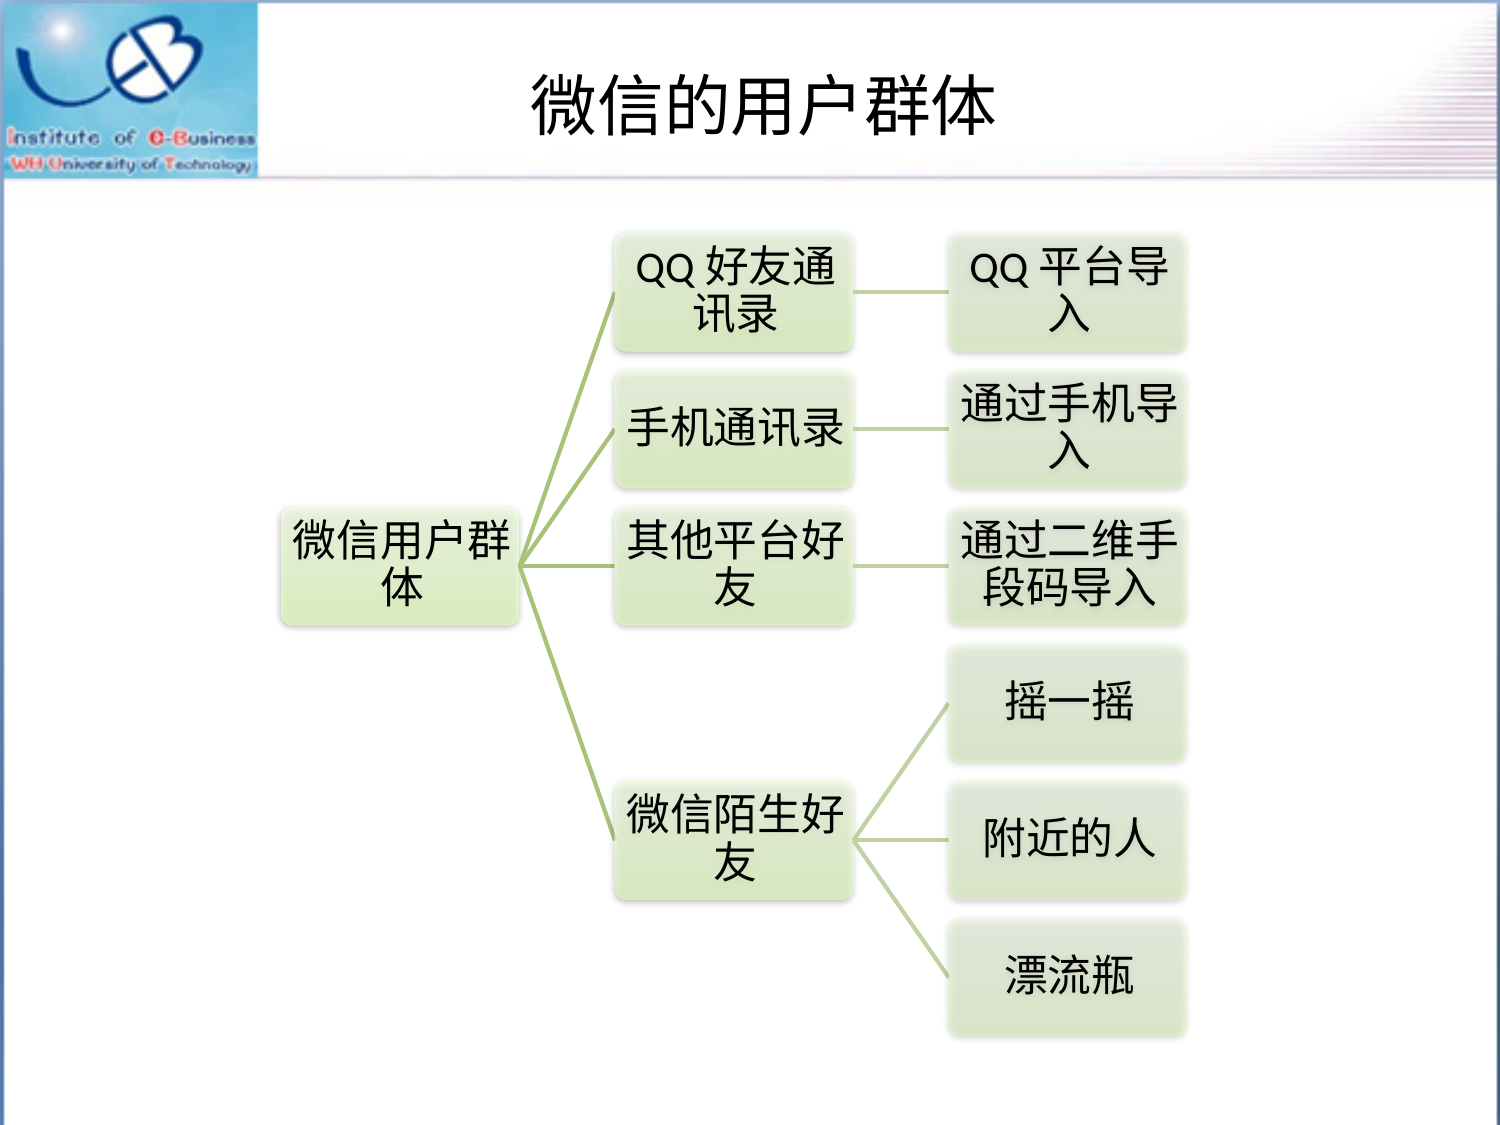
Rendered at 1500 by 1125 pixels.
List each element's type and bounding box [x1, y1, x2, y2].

picture [0, 0, 1500, 1125]
text_box [147, 231, 1322, 1038]
